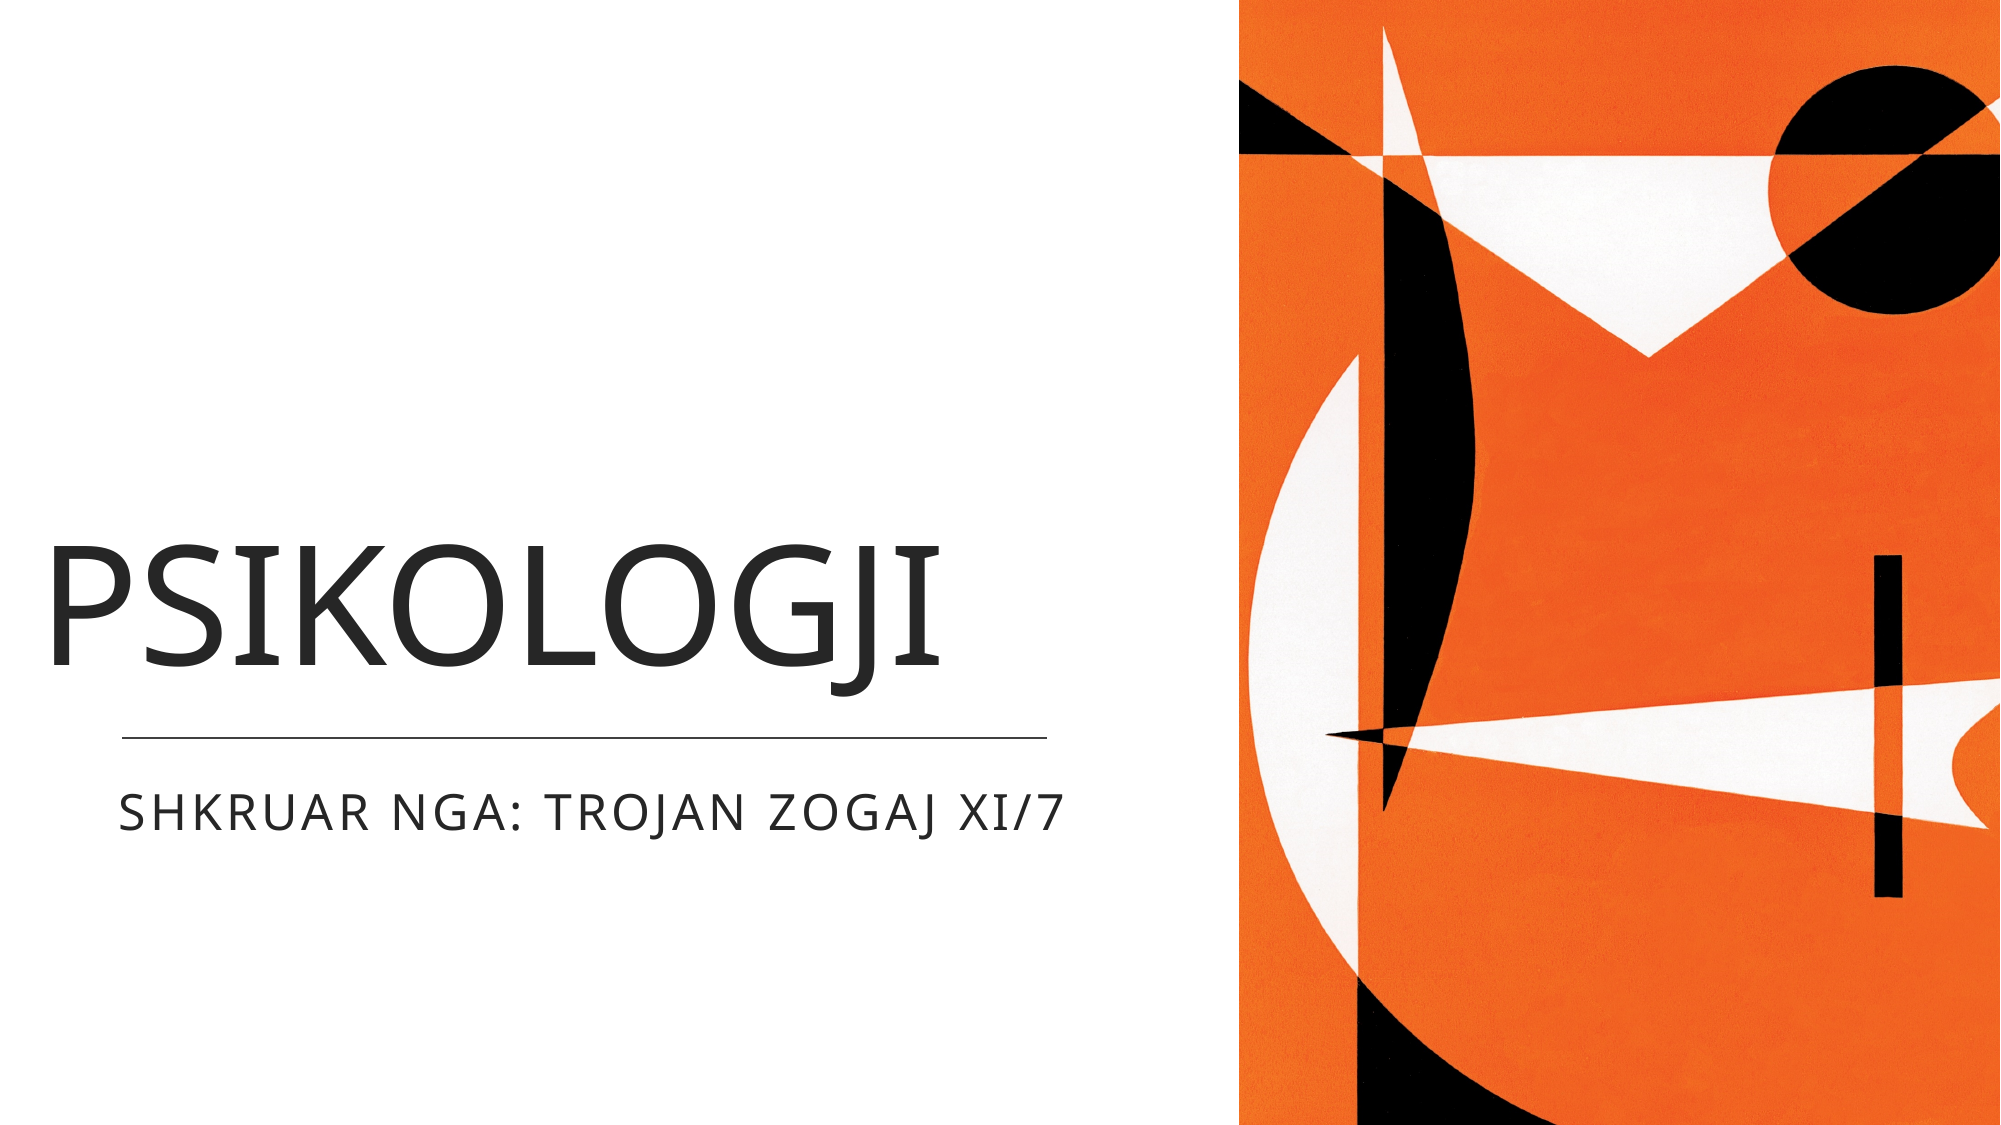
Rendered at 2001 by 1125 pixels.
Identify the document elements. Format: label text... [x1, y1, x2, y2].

title PSIKOLOGJI [23, 104, 1224, 710]
text_box [0, 0, 1237, 1125]
picture [1239, 0, 2000, 1125]
subtitle Shkruar Nga: trojan Zogaj xI/7 [103, 766, 1133, 935]
